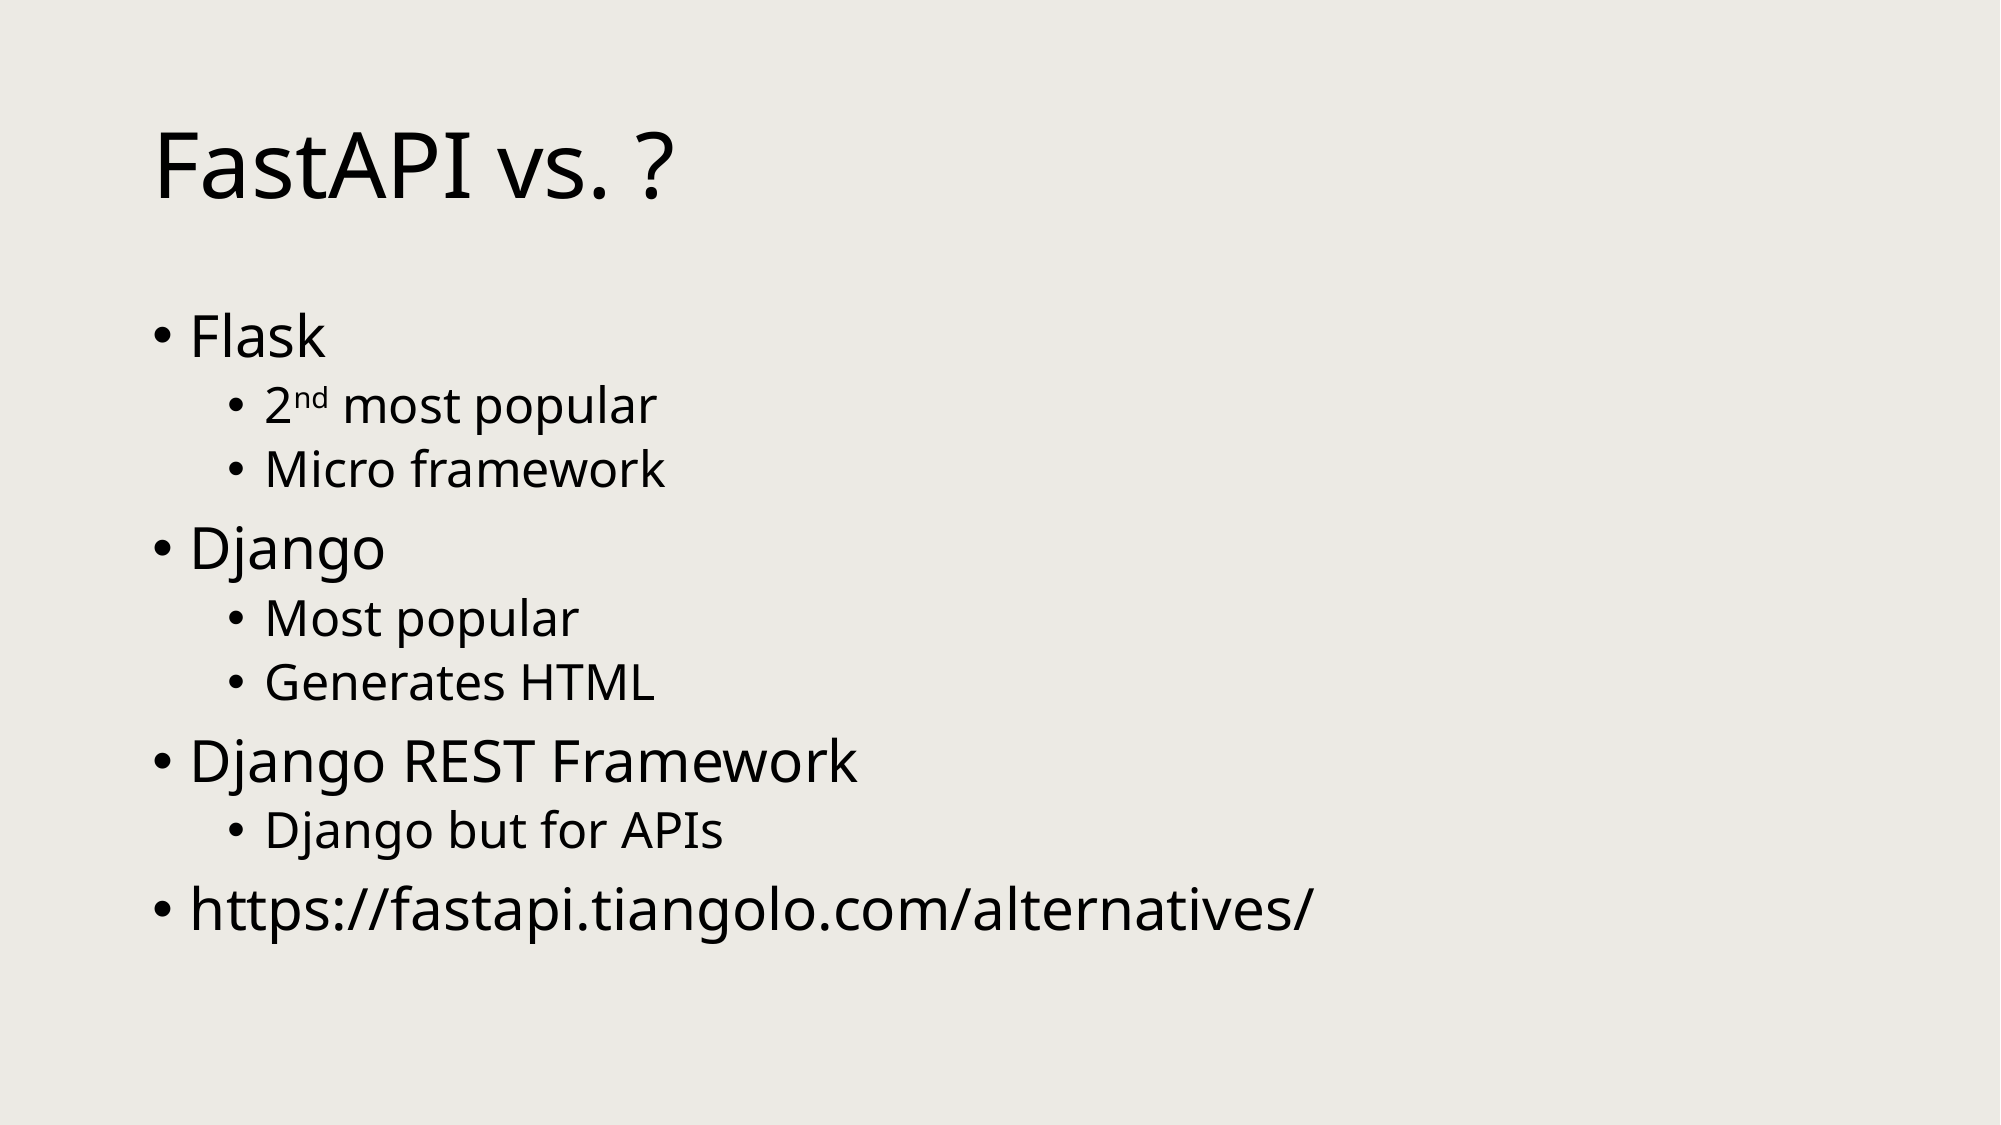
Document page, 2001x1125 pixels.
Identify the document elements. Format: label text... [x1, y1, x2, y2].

title FastAPI vs. ? [137, 59, 1863, 278]
list Flask 2nd most popular Micro framework Django Most popular Generates HTML Django REST Framework Django but for APIs https://fastapi.tiangolo.com/alternatives/ [137, 299, 1863, 1014]
